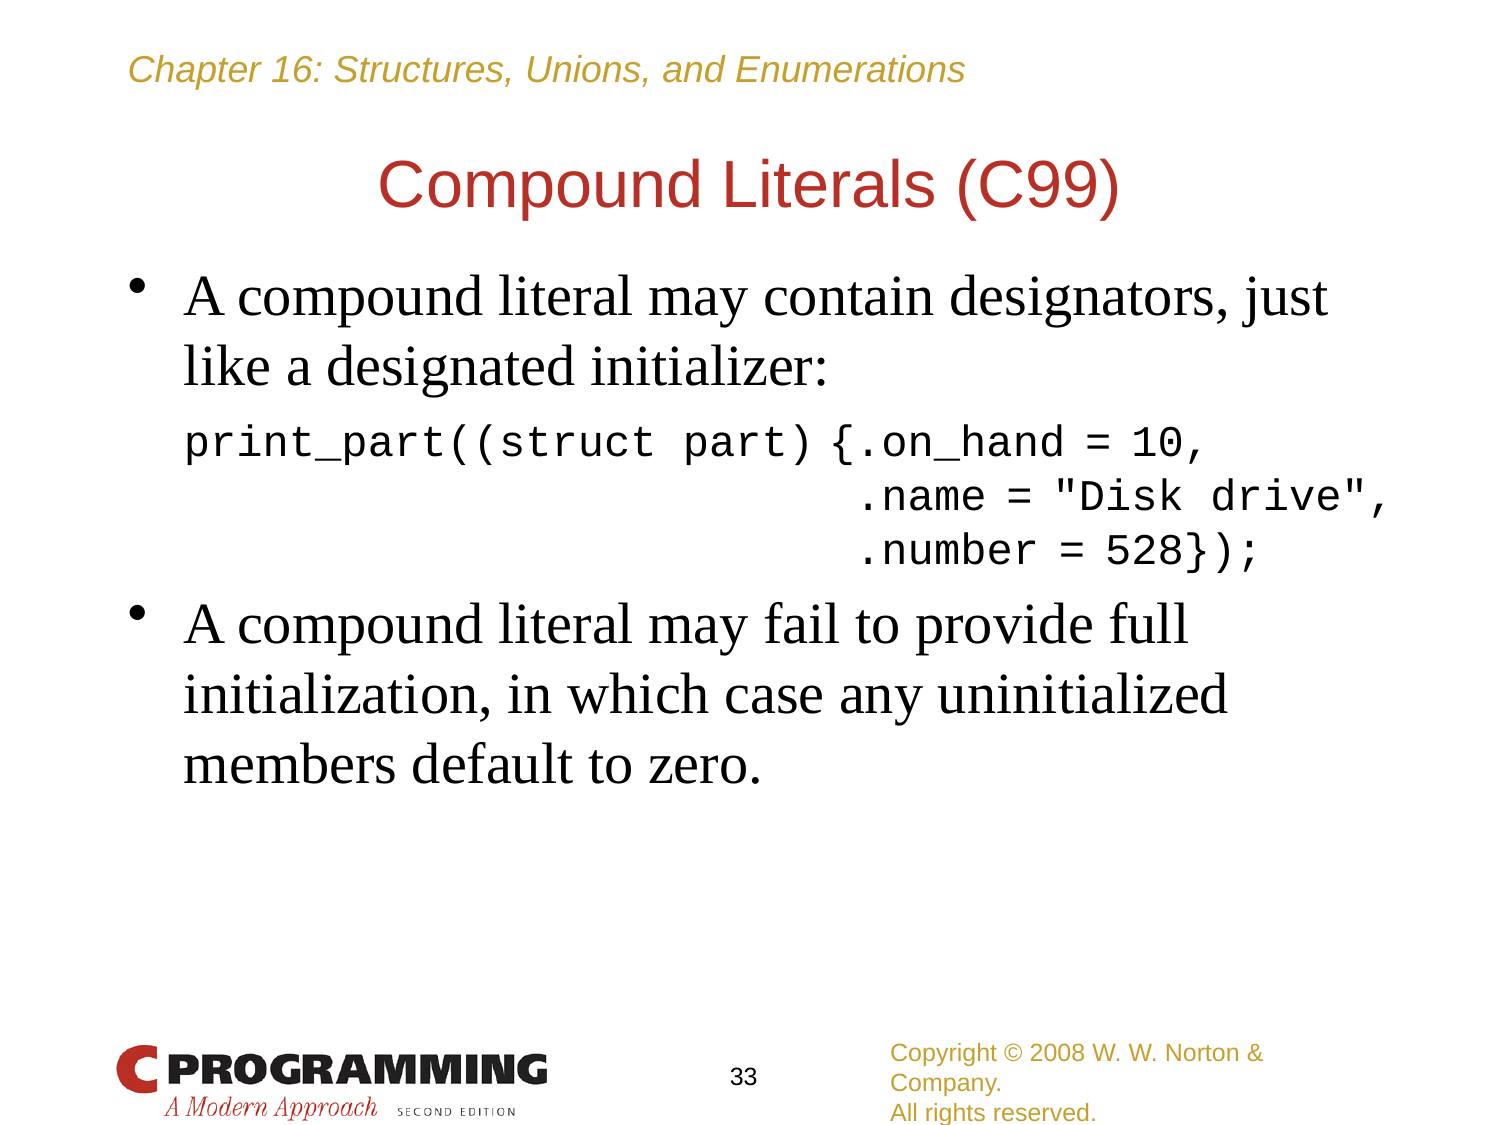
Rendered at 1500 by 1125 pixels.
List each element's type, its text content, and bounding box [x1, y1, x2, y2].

title Compound Literals (C99) [112, 125, 1388, 238]
slide_number 33 [687, 1049, 801, 1101]
footer Copyright © 2008 W. W. Norton & Company. All rights reserved. [874, 1043, 1388, 1119]
picture [112, 1041, 550, 1123]
list A compound literal may contain designators, just like a designated initializer: print_part((struct part) {.on_hand = 10, .name = "Disk drive", .number = 528}); A compound literal may fail to provide full initialization, in which case any uninitialized members default to zero. [112, 249, 1413, 1038]
